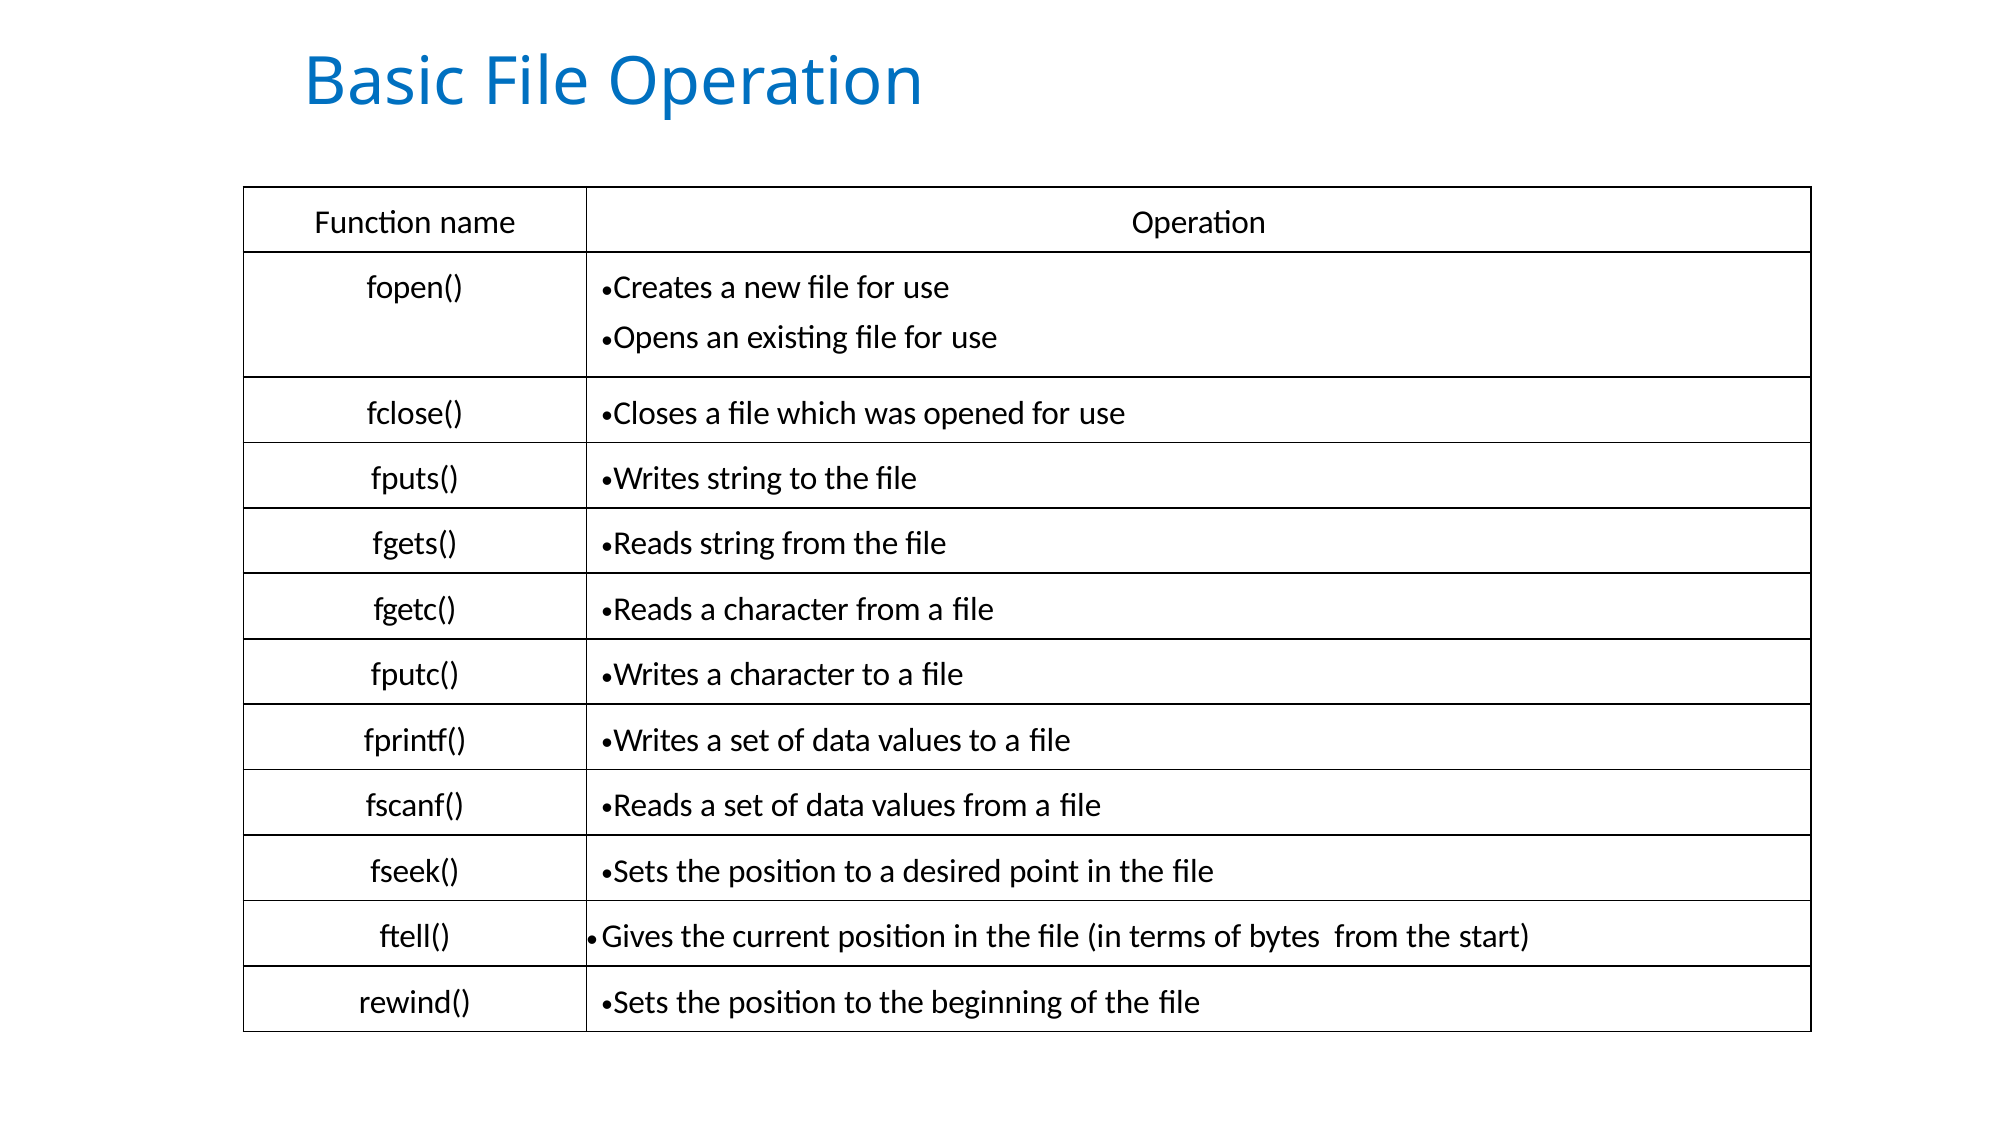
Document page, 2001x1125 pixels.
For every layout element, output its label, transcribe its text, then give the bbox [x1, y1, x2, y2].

table_cell Gives the current position in the file (in terms of bytes from the start) [587, 901, 1810, 965]
table_cell Writes a character to a file [587, 640, 1810, 703]
table_cell Writes string to the file [587, 443, 1810, 507]
table_cell fopen() [244, 253, 586, 376]
table_cell ftell() [244, 901, 586, 965]
table_cell fclose() [244, 378, 586, 442]
table_cell Reads a set of data values from a file [587, 770, 1810, 834]
table_cell fscanf() [244, 770, 586, 834]
table_cell fseek() [244, 836, 586, 900]
table_cell Reads string from the file [587, 509, 1810, 572]
table_header Operation [587, 188, 1810, 251]
table_cell fgets() [244, 509, 586, 572]
text_box Basic File Operation [289, 30, 1290, 126]
table_cell Sets the position to a desired point in the file [587, 836, 1810, 900]
table_cell Reads a character from a file [587, 574, 1810, 638]
table_cell Sets the position to the beginning of the file [587, 967, 1810, 1031]
table_cell fgetc() [244, 574, 586, 638]
table_cell rewind() [244, 967, 586, 1031]
table_cell fprintf() [244, 705, 586, 769]
table_cell Closes a file which was opened for use [587, 378, 1810, 442]
table_header Function name [244, 188, 586, 251]
table_cell Writes a set of data values to a file [587, 705, 1810, 769]
table_cell fputc() [244, 640, 586, 703]
table_cell Creates a new file for use Opens an existing file for use [587, 253, 1810, 376]
table_cell fputs() [244, 443, 586, 507]
